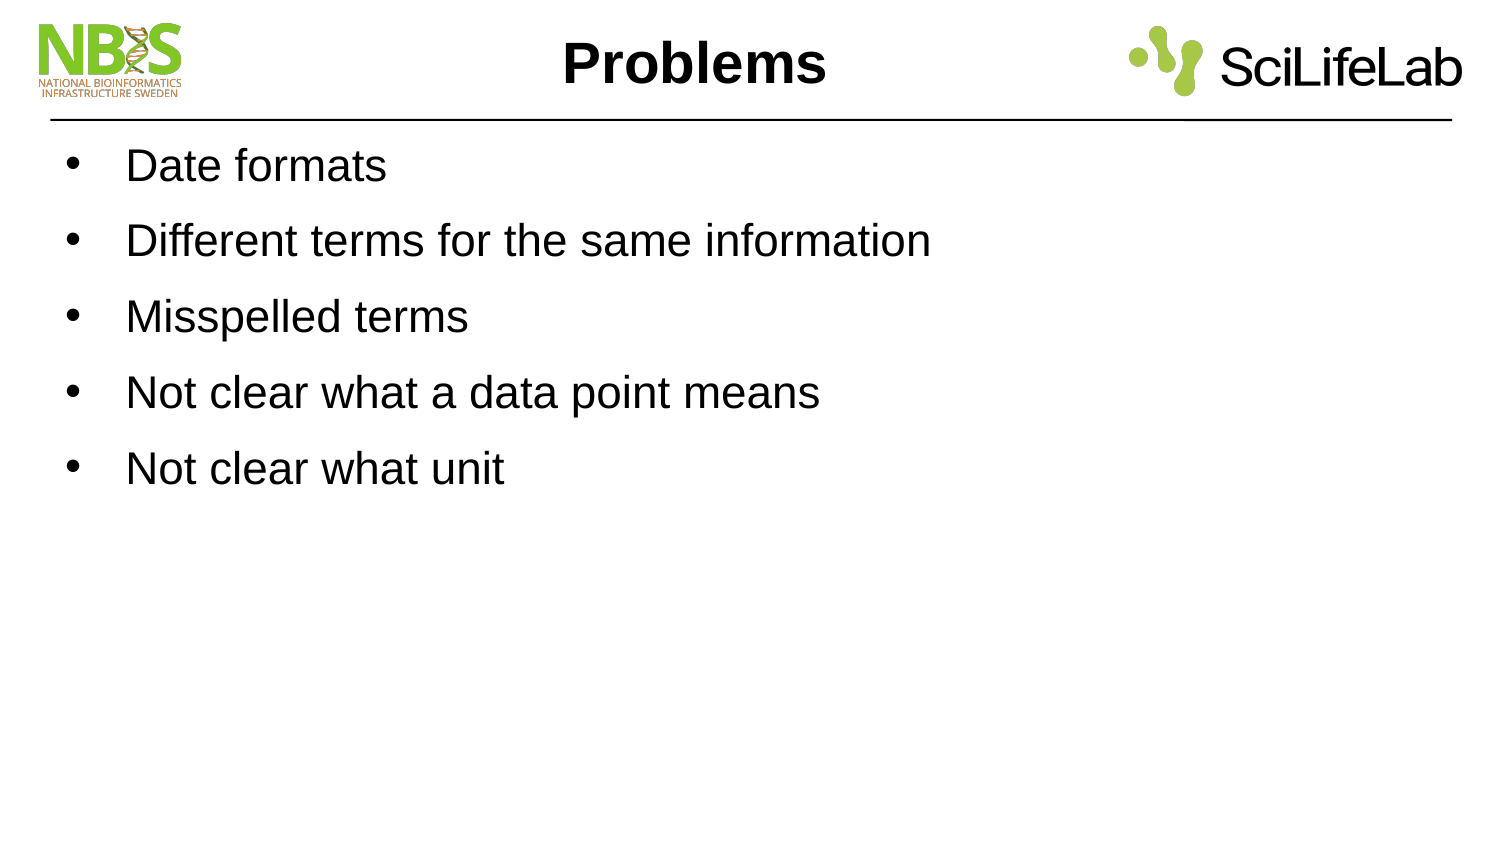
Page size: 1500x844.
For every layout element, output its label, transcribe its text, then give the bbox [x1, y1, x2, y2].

list Date formats Different terms for the same information Misspelled terms Not clear what a data point means Not clear what unit [50, 135, 1452, 754]
title Problems [249, 25, 1142, 104]
picture [39, 23, 181, 97]
picture [1127, 24, 1464, 98]
